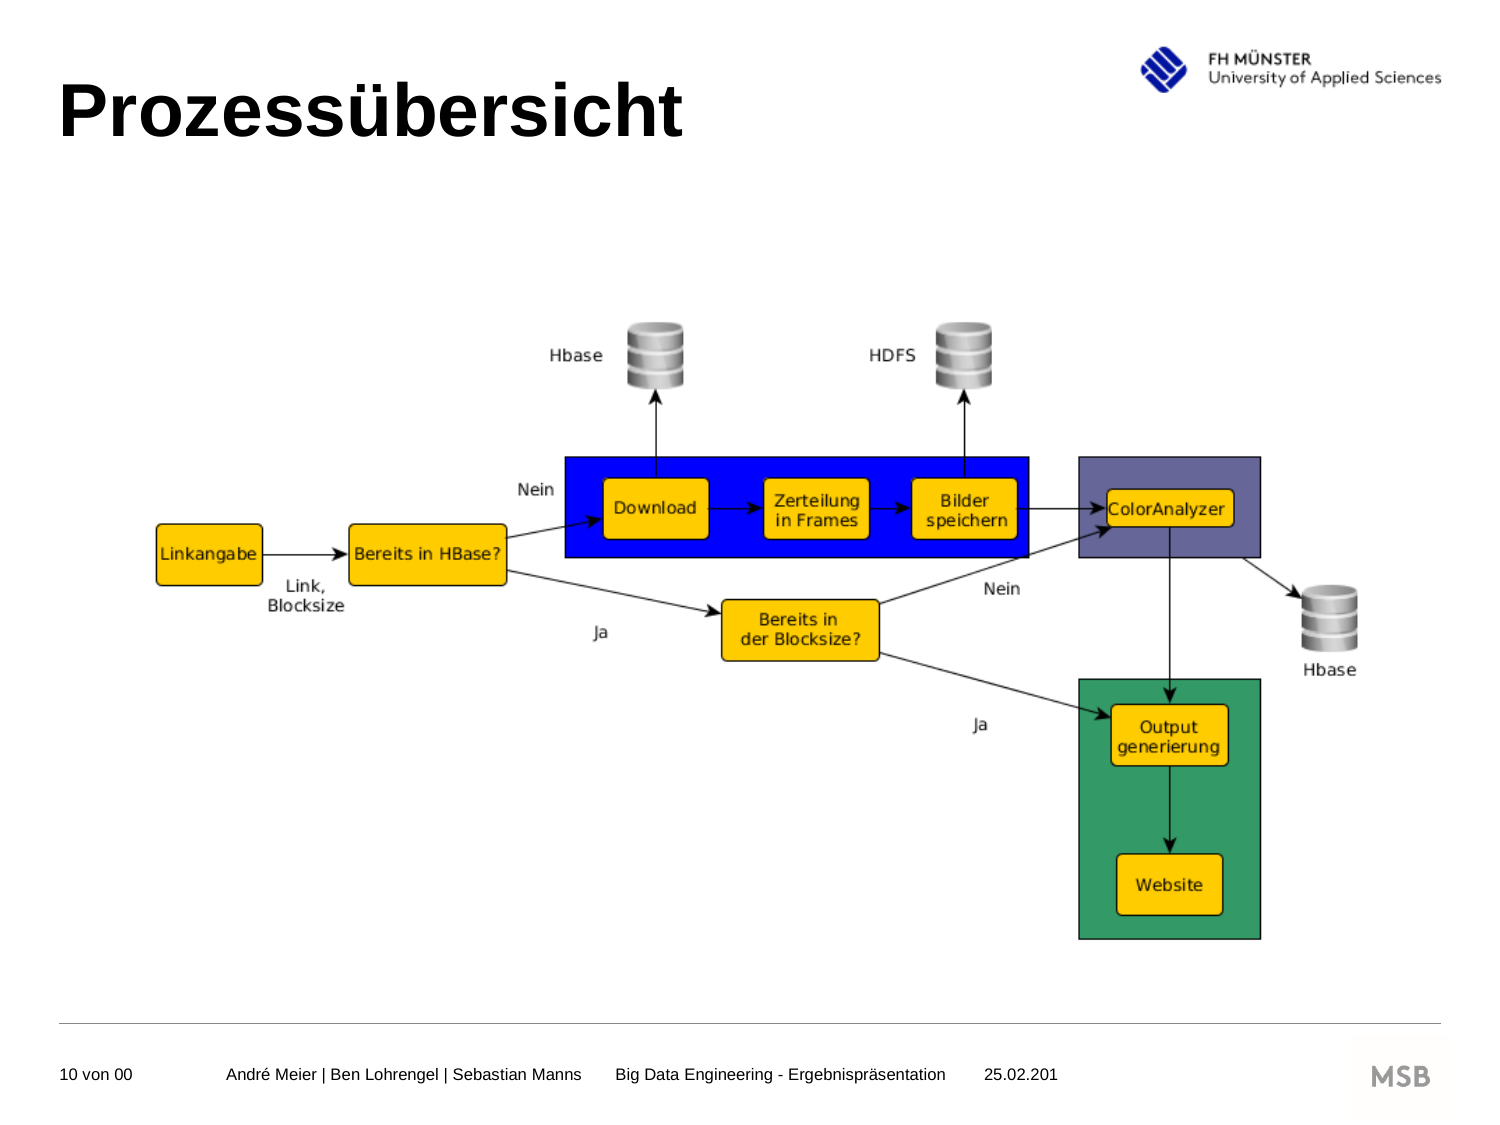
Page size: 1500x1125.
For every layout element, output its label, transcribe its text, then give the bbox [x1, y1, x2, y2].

title Prozessübersicht [58, 61, 1105, 155]
footer André Meier | Ben Lohrengel | Sebastian Manns Big Data Engineering - Ergebnispräsentation 25.02.201 [226, 1035, 1341, 1085]
picture [1351, 1035, 1450, 1121]
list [135, 300, 1380, 961]
